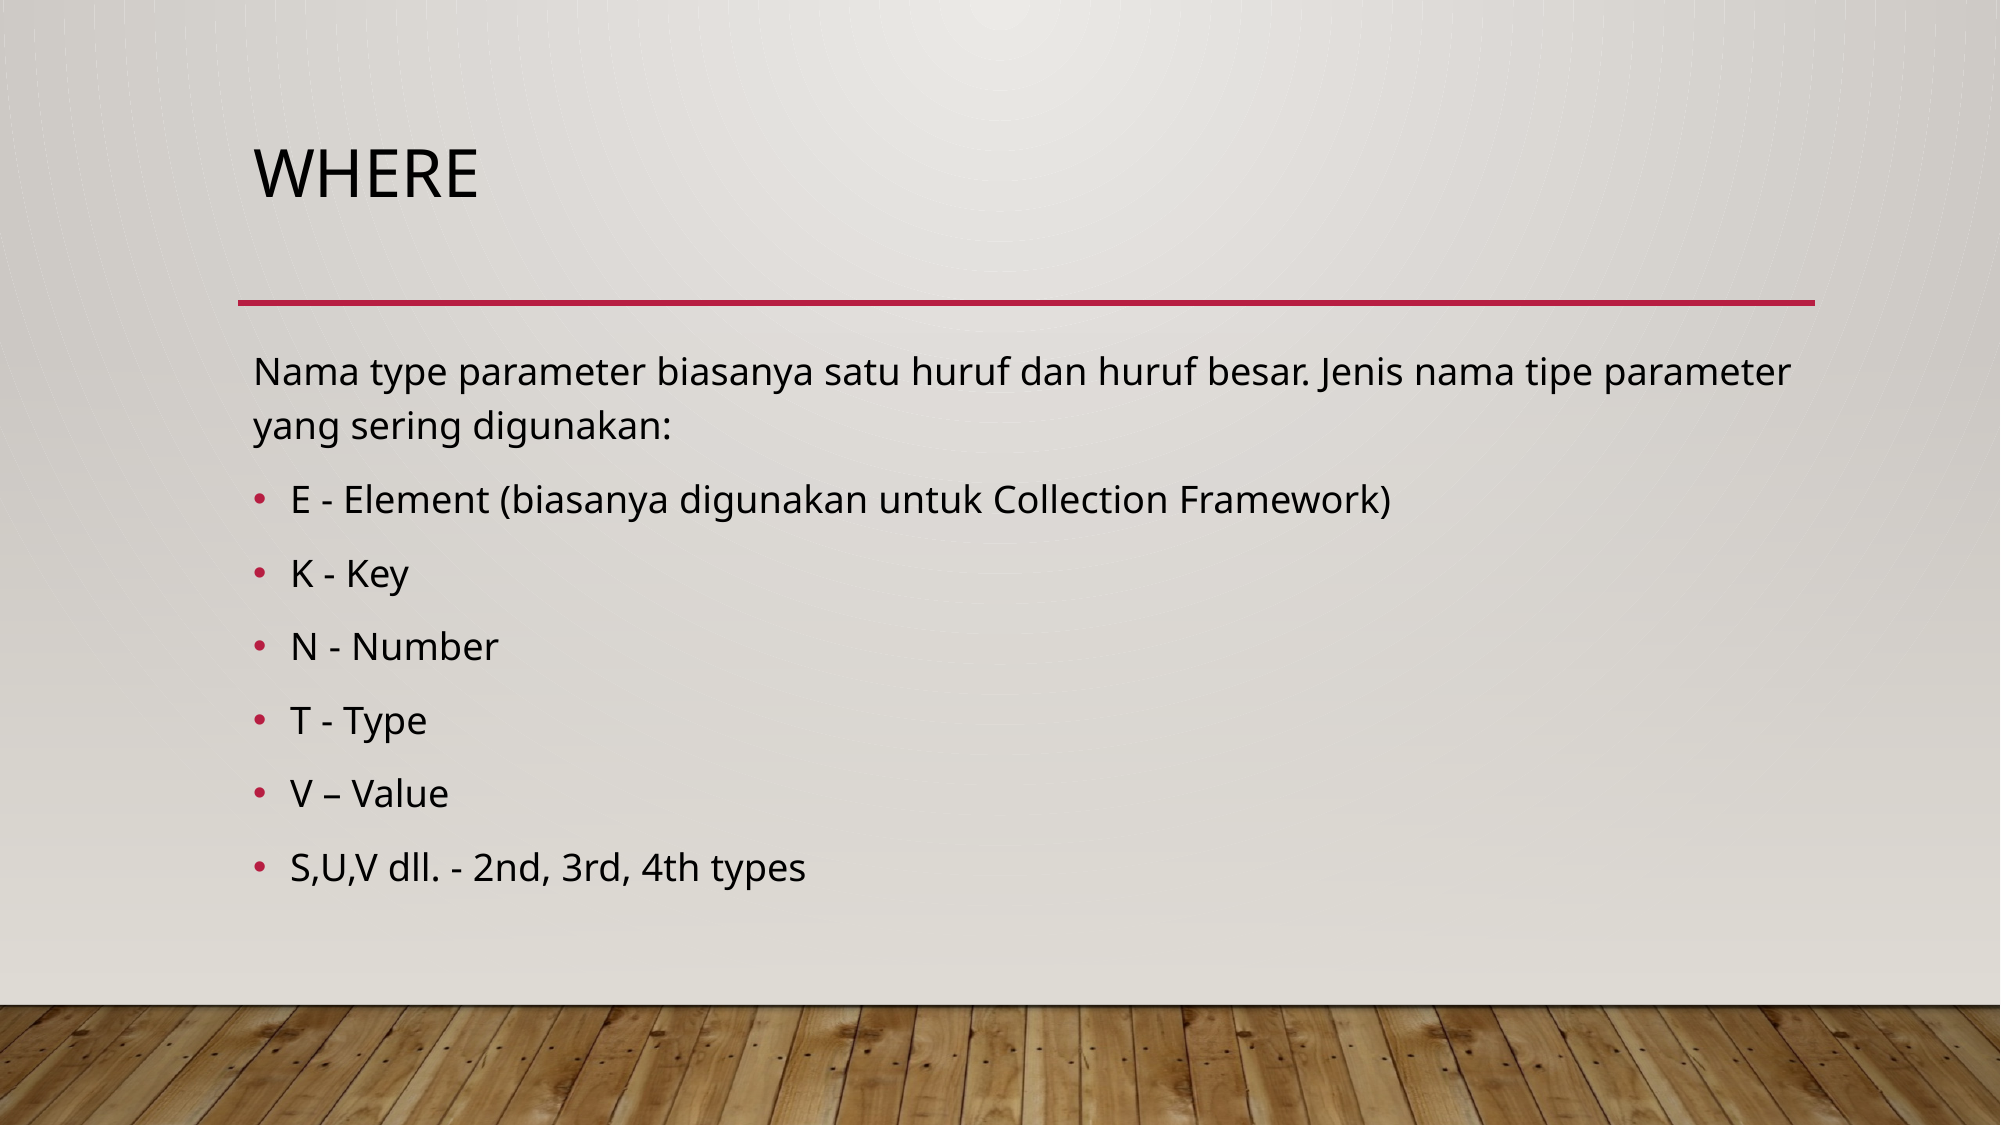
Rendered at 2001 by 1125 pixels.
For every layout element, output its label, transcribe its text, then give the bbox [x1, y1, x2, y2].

picture [0, 1005, 2000, 1125]
list Nama type parameter biasanya satu huruf dan huruf besar. Jenis nama tipe parameter yang sering digunakan: E - Element (biasanya digunakan untuk Collection Framework) K - Key N - Number T - Type V – Value S,U,V dll. - 2nd, 3rd, 4th types [238, 330, 1814, 897]
title WHERE [238, 131, 1814, 305]
